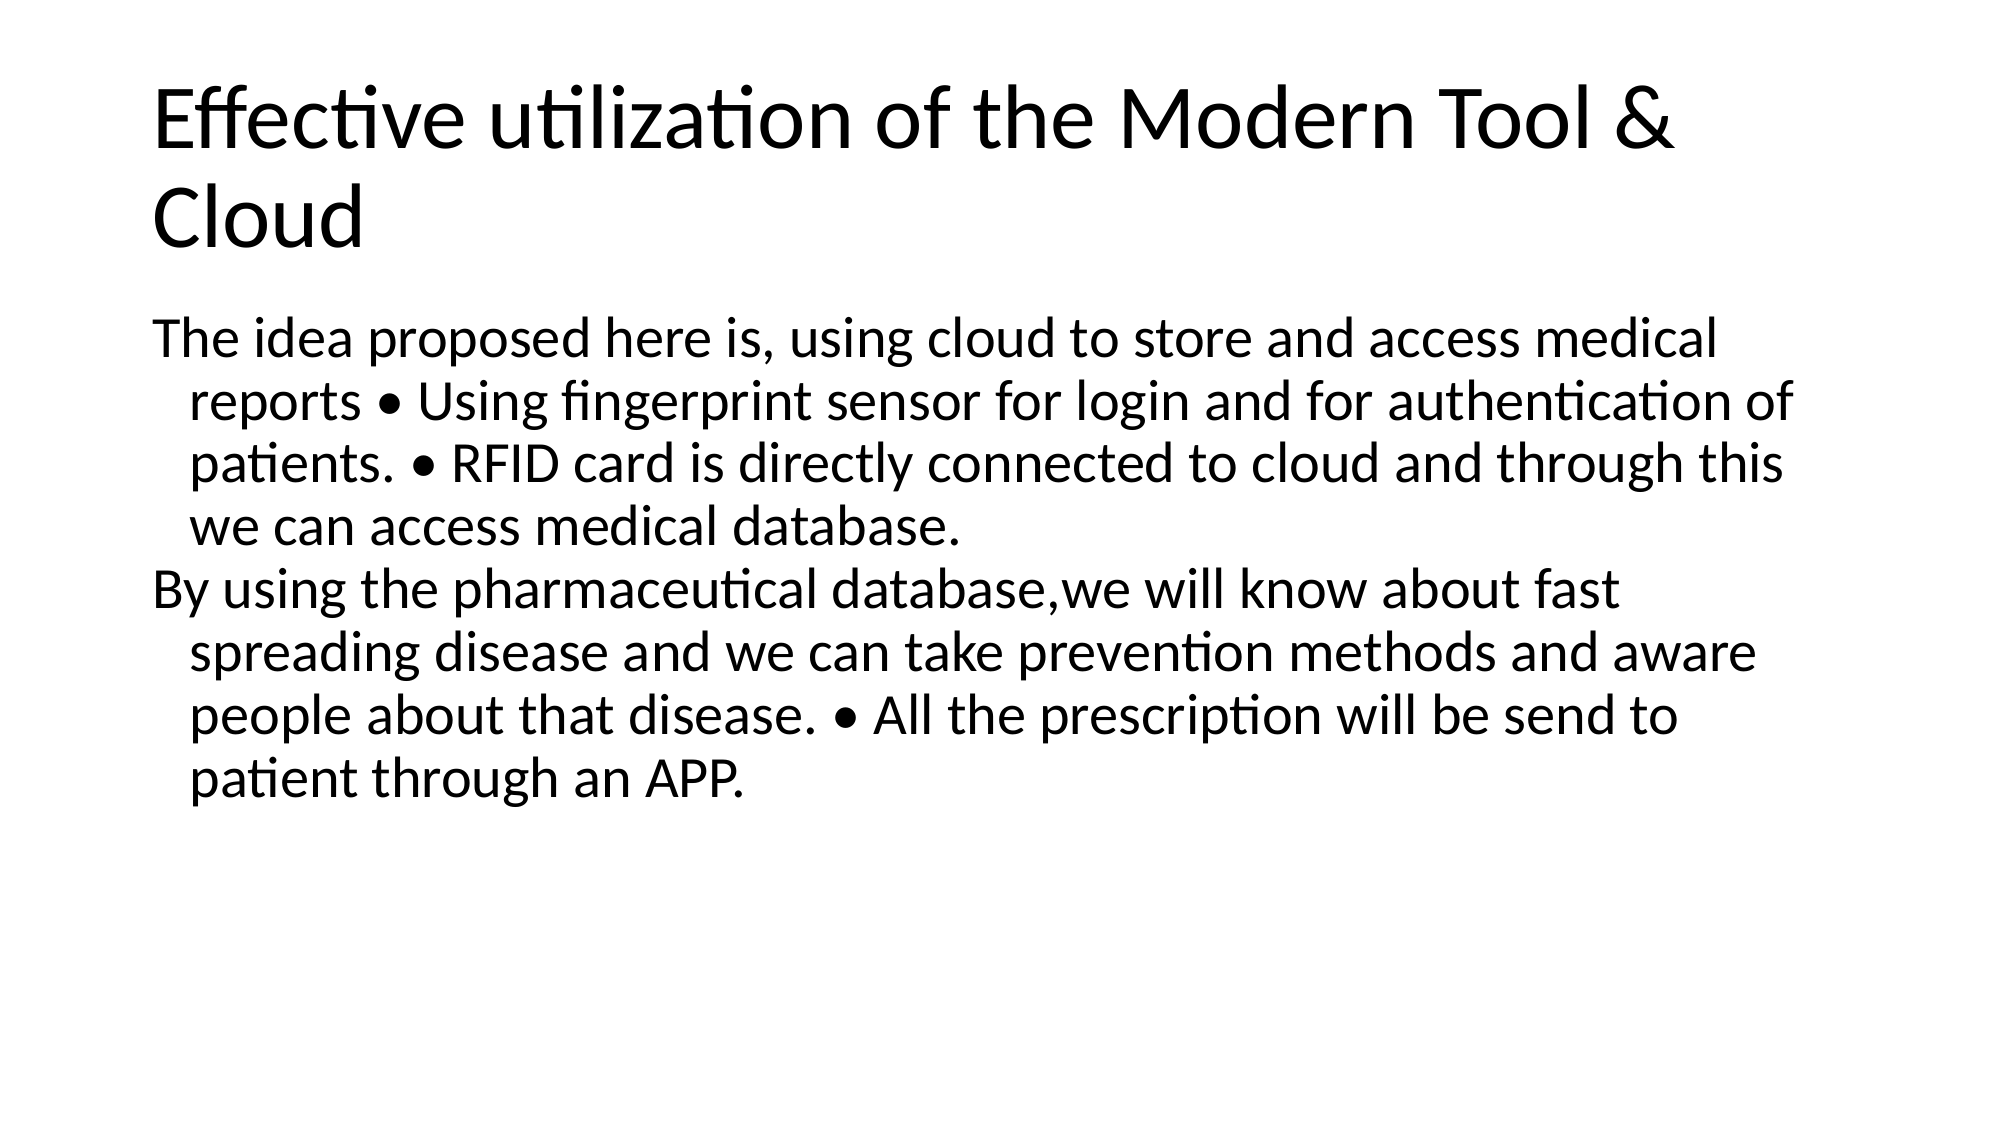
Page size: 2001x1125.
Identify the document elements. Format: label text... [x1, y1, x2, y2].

list The idea proposed here is, using cloud to store and access medical reports • Using fingerprint sensor for login and for authentication of patients. • RFID card is directly connected to cloud and through this we can access medical database. By using the pharmaceutical database,we will know about fast spreading disease and we can take prevention methods and aware people about that disease. • All the prescription will be send to patient through an APP. [137, 299, 1863, 1014]
title Effective utilization of the Modern Tool & Cloud [137, 59, 1863, 278]
